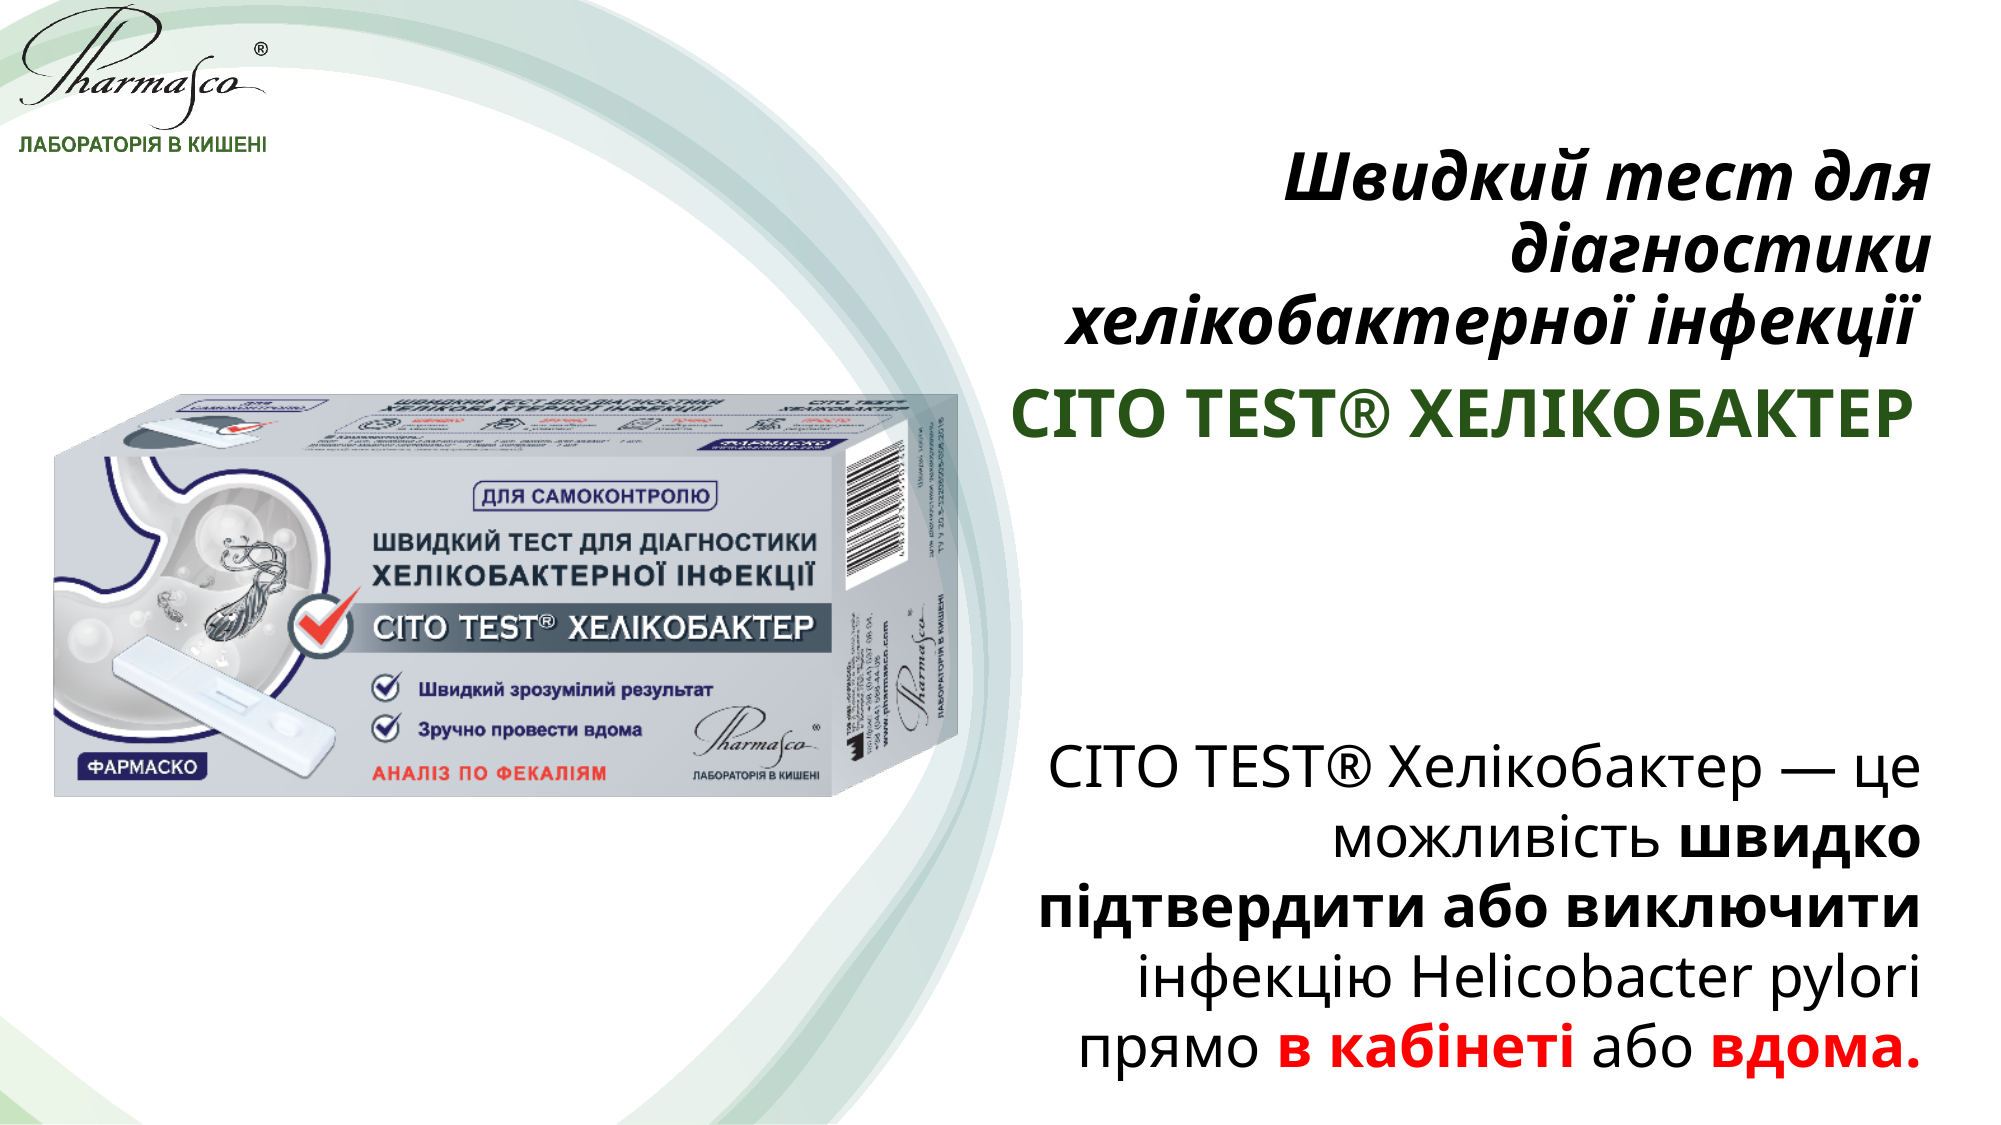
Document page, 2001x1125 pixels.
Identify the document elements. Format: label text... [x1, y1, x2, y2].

subtitle Швидкий тест для діагностики хелікобактерної інфекції CITO TEST® ХЕЛІКОБАКТЕР [1024, 166, 1949, 460]
picture [18, 4, 269, 152]
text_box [0, 0, 1024, 1125]
text_box CITO TEST® Хелікобактер — це можливість швидко підтвердити або виключити інфекцію Helicobacter pylori прямо в кабінеті або вдома. [1024, 721, 1938, 1086]
text_box [1024, 0, 2000, 1125]
